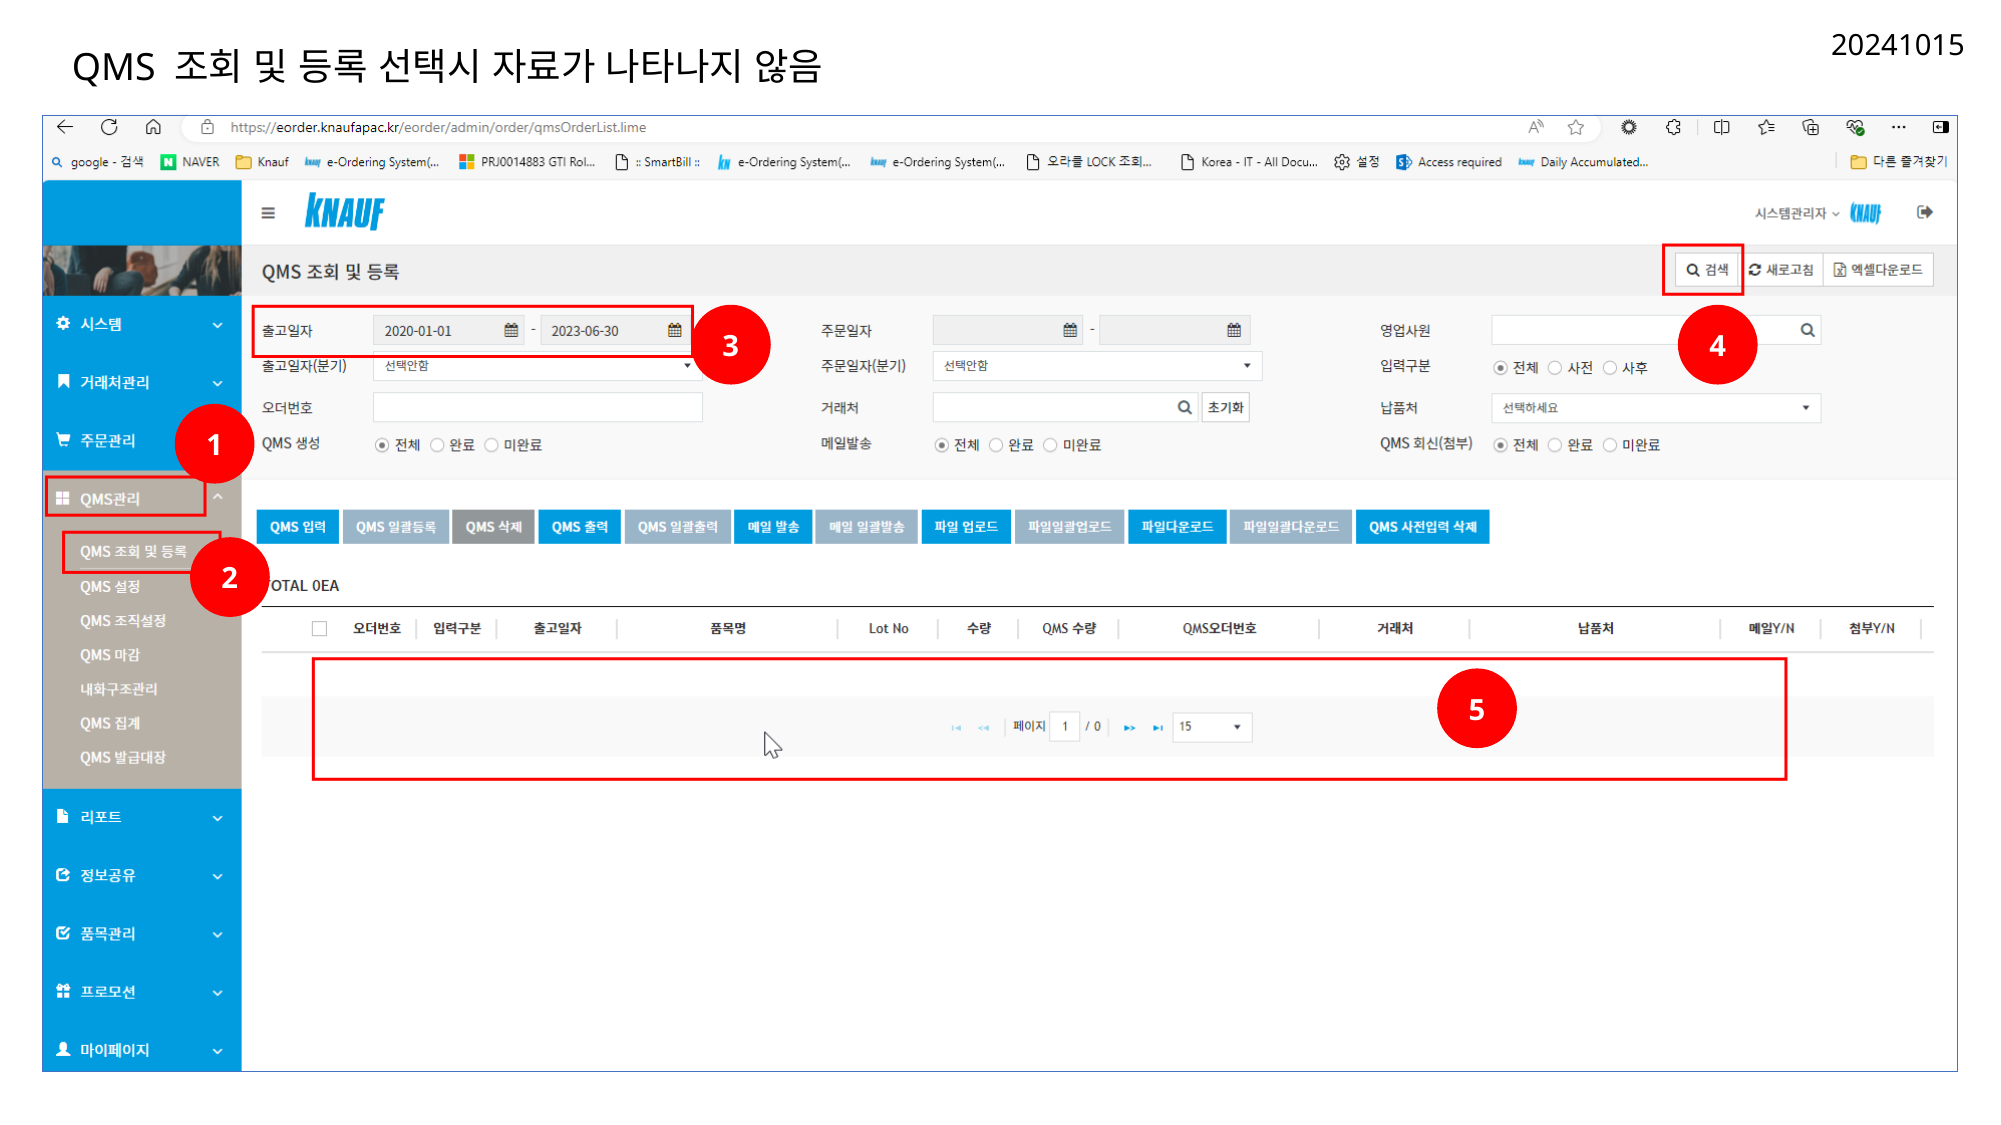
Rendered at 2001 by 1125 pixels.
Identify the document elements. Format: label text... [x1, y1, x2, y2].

picture [84, 870, 93, 882]
picture [102, 1045, 107, 1056]
picture [59, 435, 70, 441]
picture [97, 928, 106, 934]
picture [126, 870, 134, 881]
picture [111, 928, 120, 940]
picture [112, 873, 120, 882]
picture [111, 435, 120, 447]
picture [58, 1042, 69, 1055]
picture [129, 1045, 134, 1056]
picture [58, 809, 68, 822]
picture [58, 993, 69, 997]
text_box 20241015 [1816, 18, 1980, 69]
picture [129, 928, 134, 940]
picture [56, 869, 68, 881]
picture [110, 1044, 121, 1057]
picture [125, 377, 134, 389]
picture [59, 375, 69, 387]
picture [142, 376, 148, 389]
picture [57, 984, 69, 990]
picture [57, 316, 69, 329]
picture [110, 377, 115, 386]
picture [129, 435, 134, 447]
picture [87, 812, 93, 823]
text_box QMS 조회 및 등록 선택시 자료가 나타나지 않음 [57, 35, 839, 96]
picture [85, 318, 93, 330]
picture [83, 928, 92, 937]
picture [87, 1044, 92, 1057]
picture [100, 376, 107, 389]
picture [56, 927, 69, 939]
picture [110, 319, 121, 330]
picture [124, 986, 134, 995]
picture [62, 928, 69, 934]
picture [42, 114, 1958, 1072]
